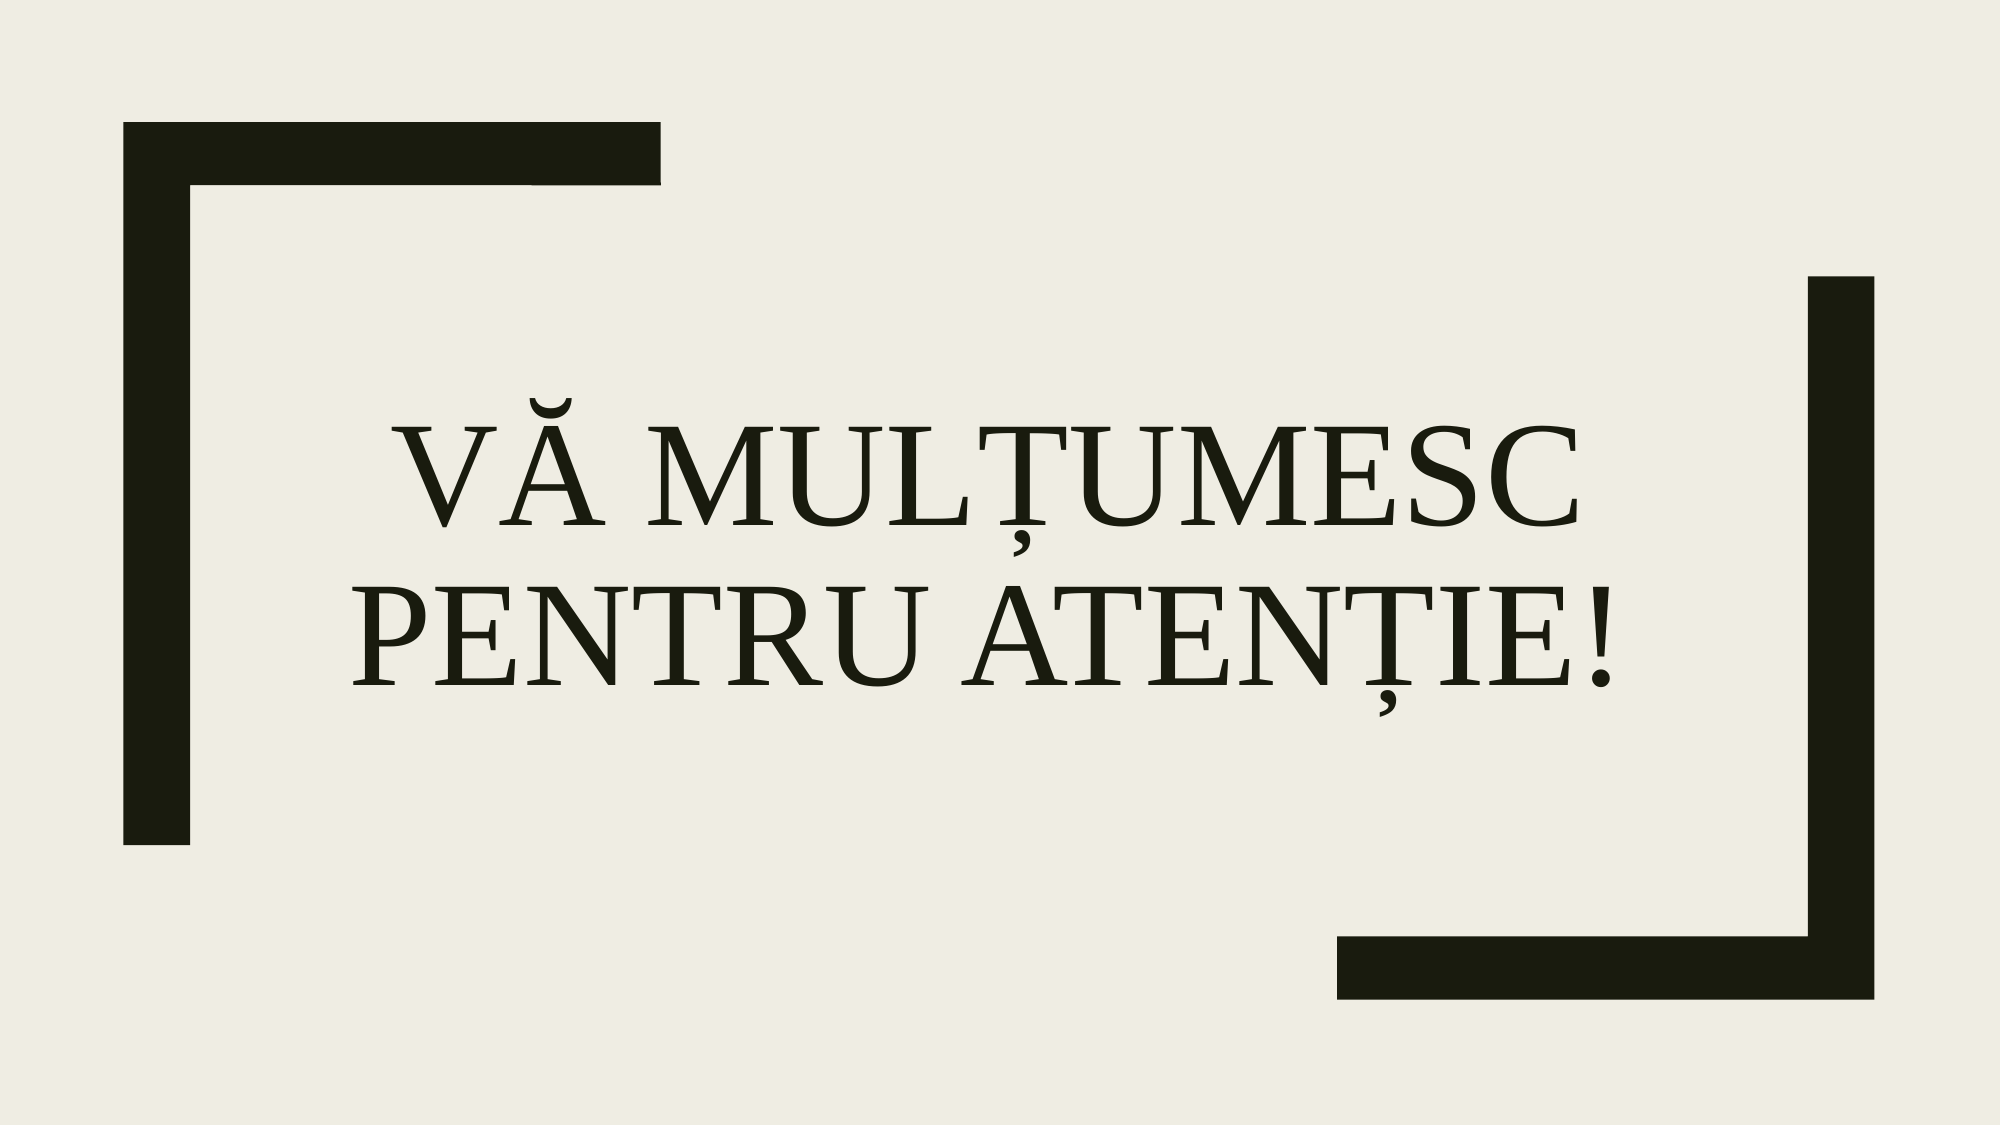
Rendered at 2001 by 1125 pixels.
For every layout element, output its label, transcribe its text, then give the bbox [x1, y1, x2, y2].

title Vă mulțumesc pentru atenție! [302, 380, 1674, 725]
